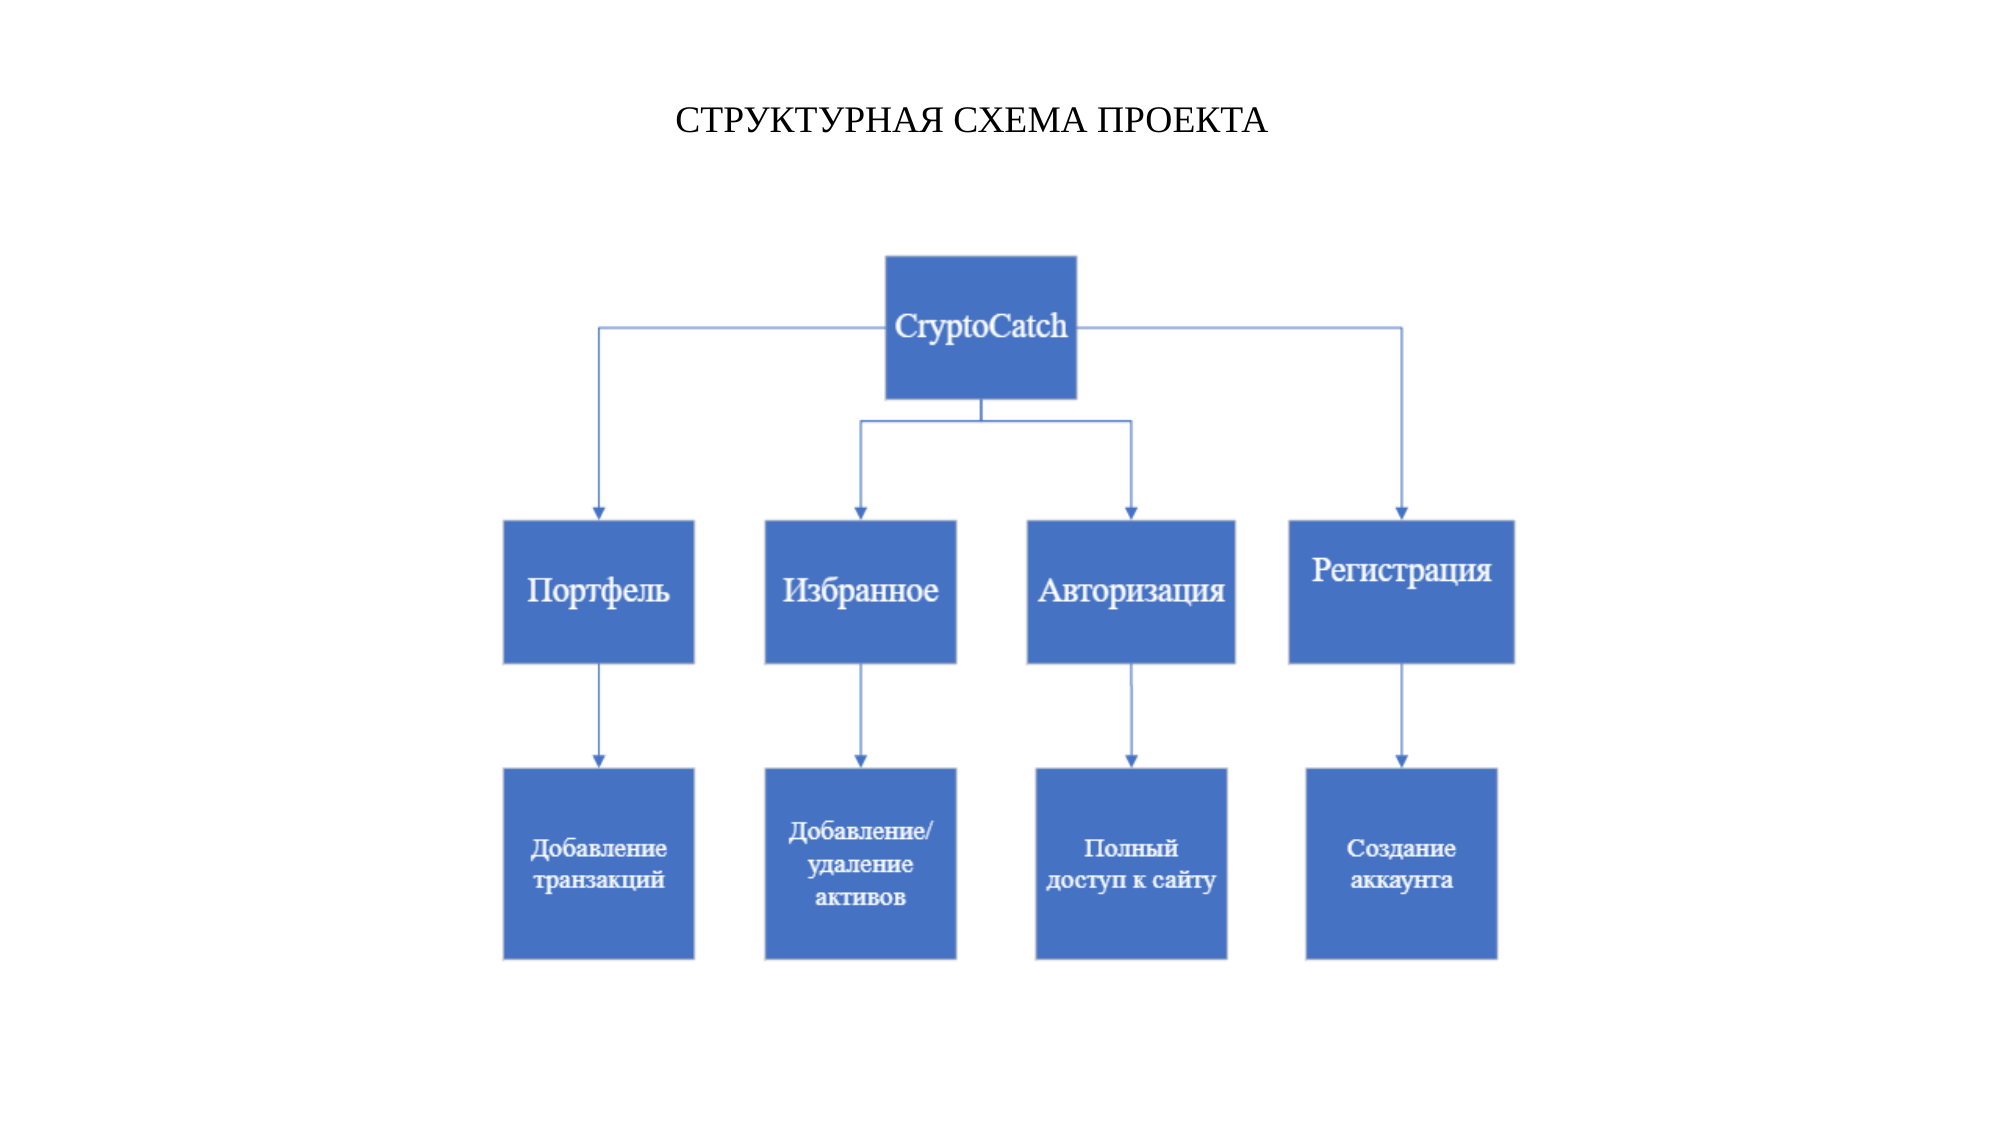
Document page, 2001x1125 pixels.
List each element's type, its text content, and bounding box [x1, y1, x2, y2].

picture [467, 252, 1533, 971]
text_box СТРУКТУРНАЯ СХЕМА ПРОЕКТА [362, 87, 1582, 148]
